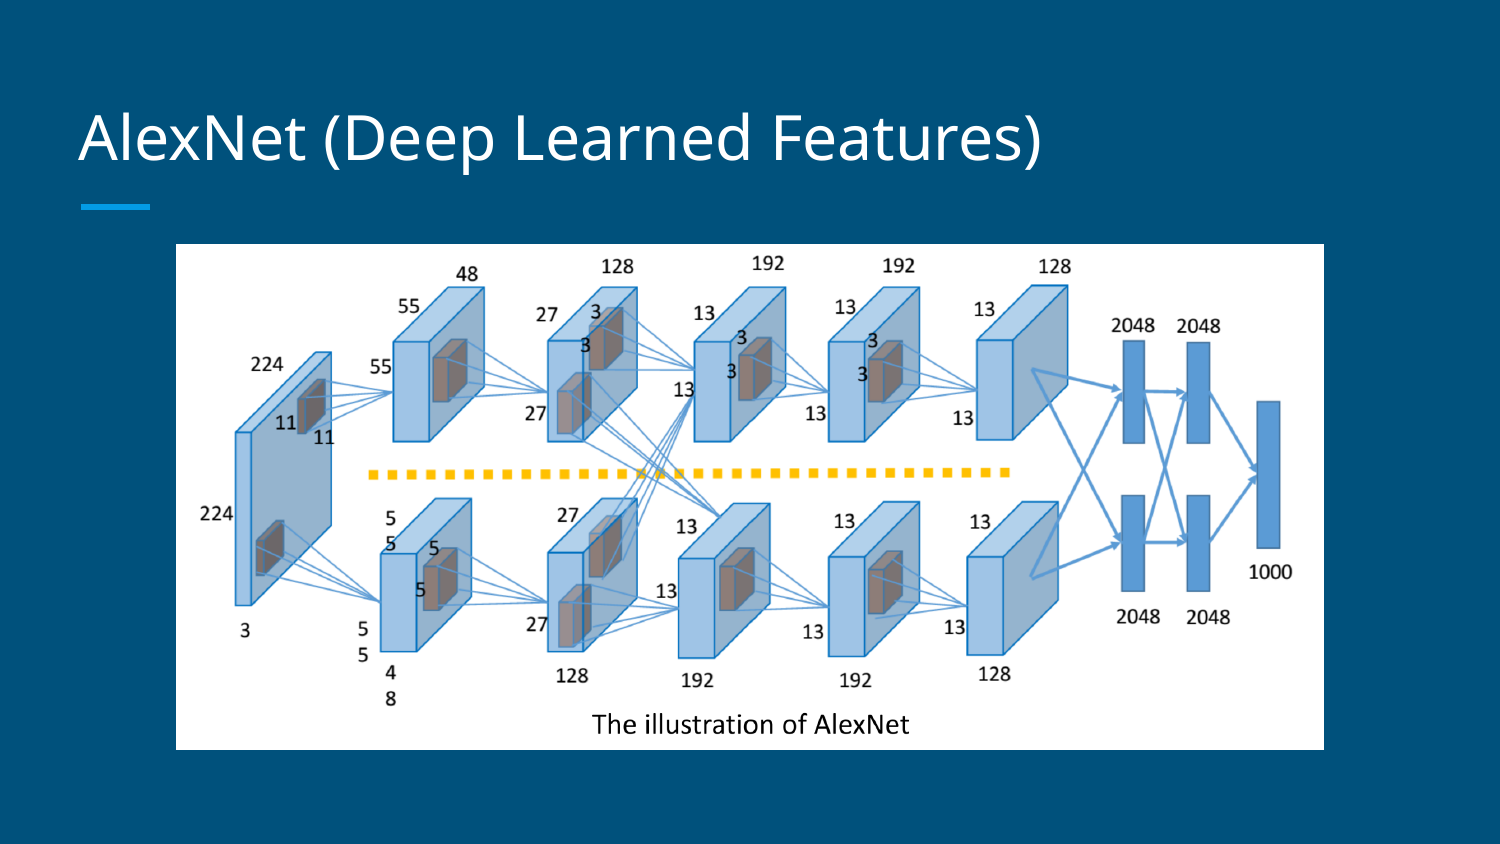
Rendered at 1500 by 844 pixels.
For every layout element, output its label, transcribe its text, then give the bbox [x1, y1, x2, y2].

title AlexNet (Deep Learned Features) [63, 75, 1437, 188]
picture [177, 245, 1323, 749]
